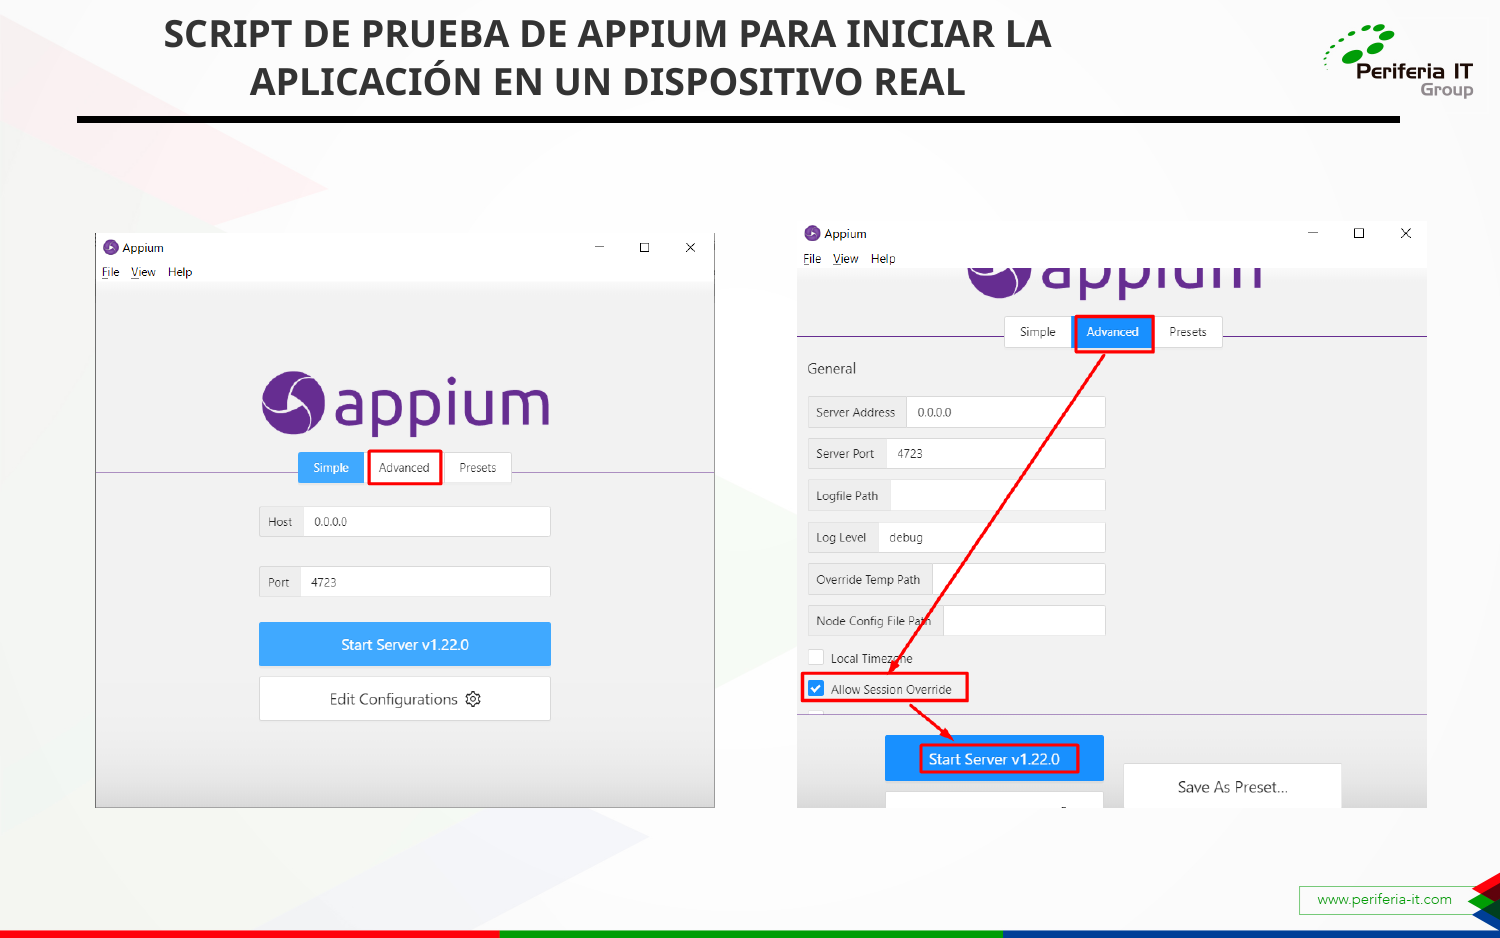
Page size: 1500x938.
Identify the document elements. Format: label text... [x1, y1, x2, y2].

picture [0, 0, 1500, 938]
text_box SCRIPT DE PRUEBA DE APPIUM PARA INICIAR LA APLICACIÓN EN UN DISPOSITIVO REAL [76, 1, 1140, 110]
text_box [1310, 17, 1489, 114]
